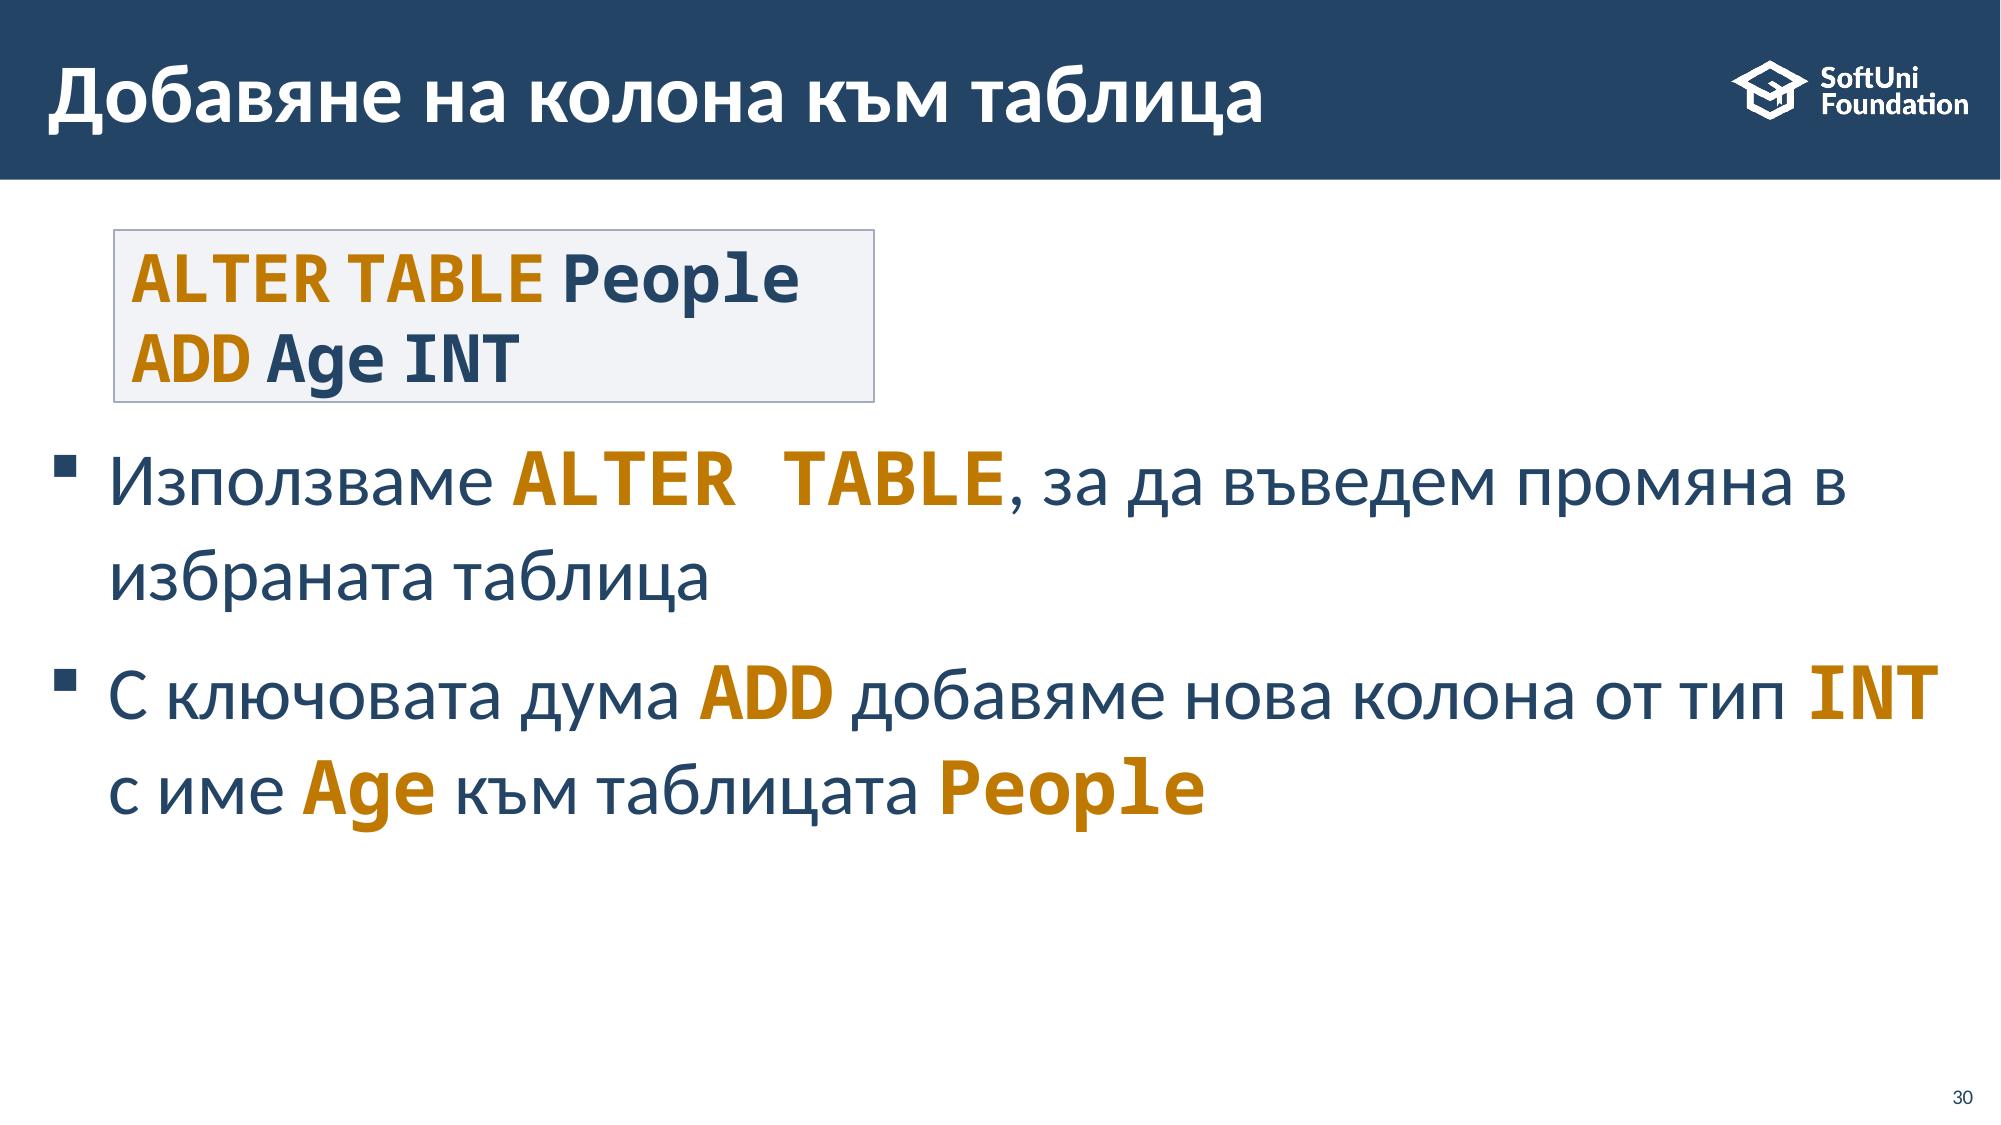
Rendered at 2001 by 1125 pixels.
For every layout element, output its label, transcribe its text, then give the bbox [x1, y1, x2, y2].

picture [1731, 60, 1968, 120]
slide_number 30 [1927, 1067, 1989, 1117]
text_box ALTER TABLE People ADD Age INT [114, 230, 875, 402]
list Използваме ALTER TABLE, за да въведем промяна в избраната таблица С ключовата дума ADD добавяме нова колона от тип INT с име Age към таблицата People [31, 196, 1970, 1104]
title Добавяне на колона към таблица [31, 16, 1716, 162]
